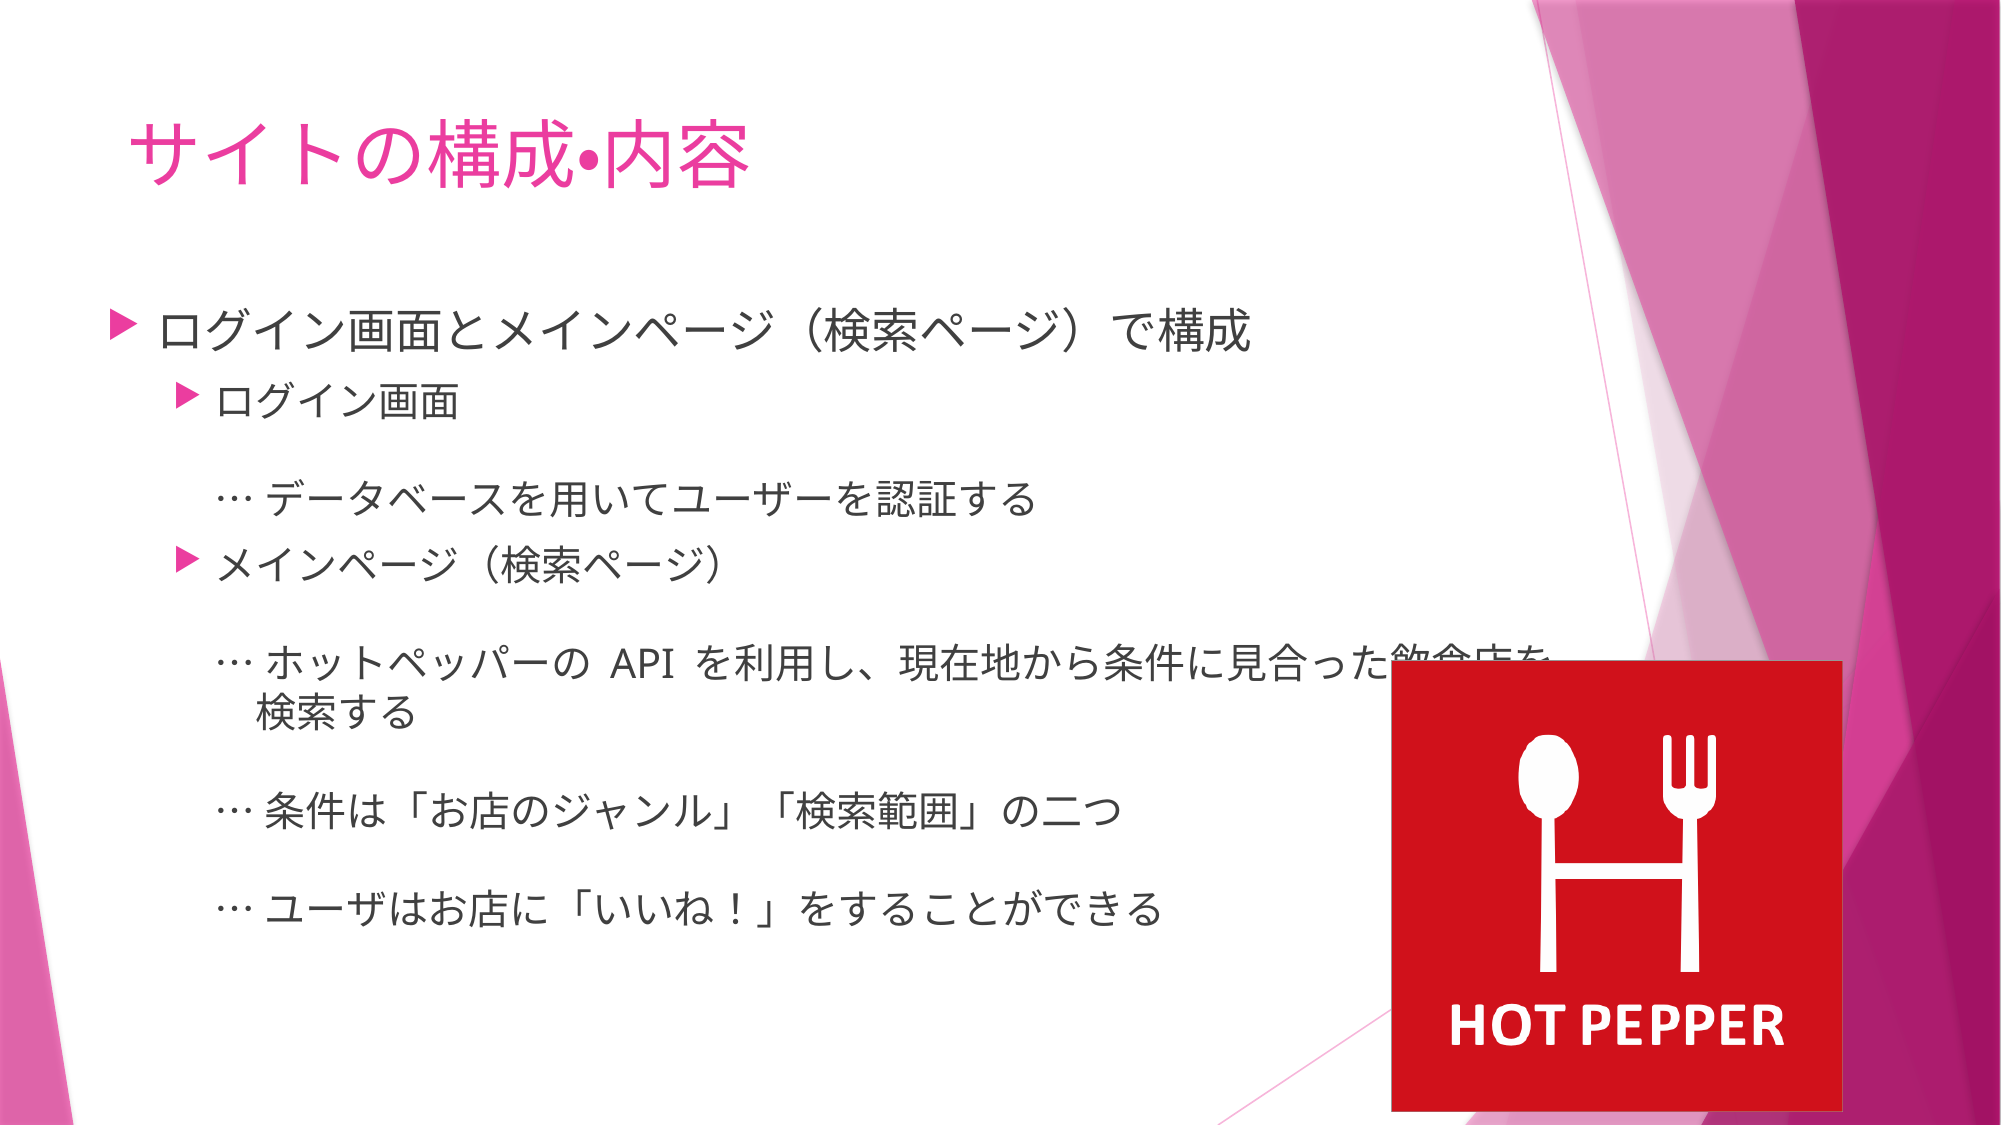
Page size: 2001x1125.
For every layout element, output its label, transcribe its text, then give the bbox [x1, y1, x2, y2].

picture [1390, 659, 1844, 1112]
list ログイン画面とメインページ（検索ページ）で構成 ログイン画面 … データベースを用いてユーザーを認証する メインページ（検索ページ） … ホットペッパーの API を利用し、現在地から条件に見合った飲食店を 検索する … 条件は「お店のジャンル」「検索範囲」の二つ … ユーザはお店に「いいね！」をすることができる [91, 293, 1760, 944]
title サイトの構成・内容 [111, 99, 1522, 293]
